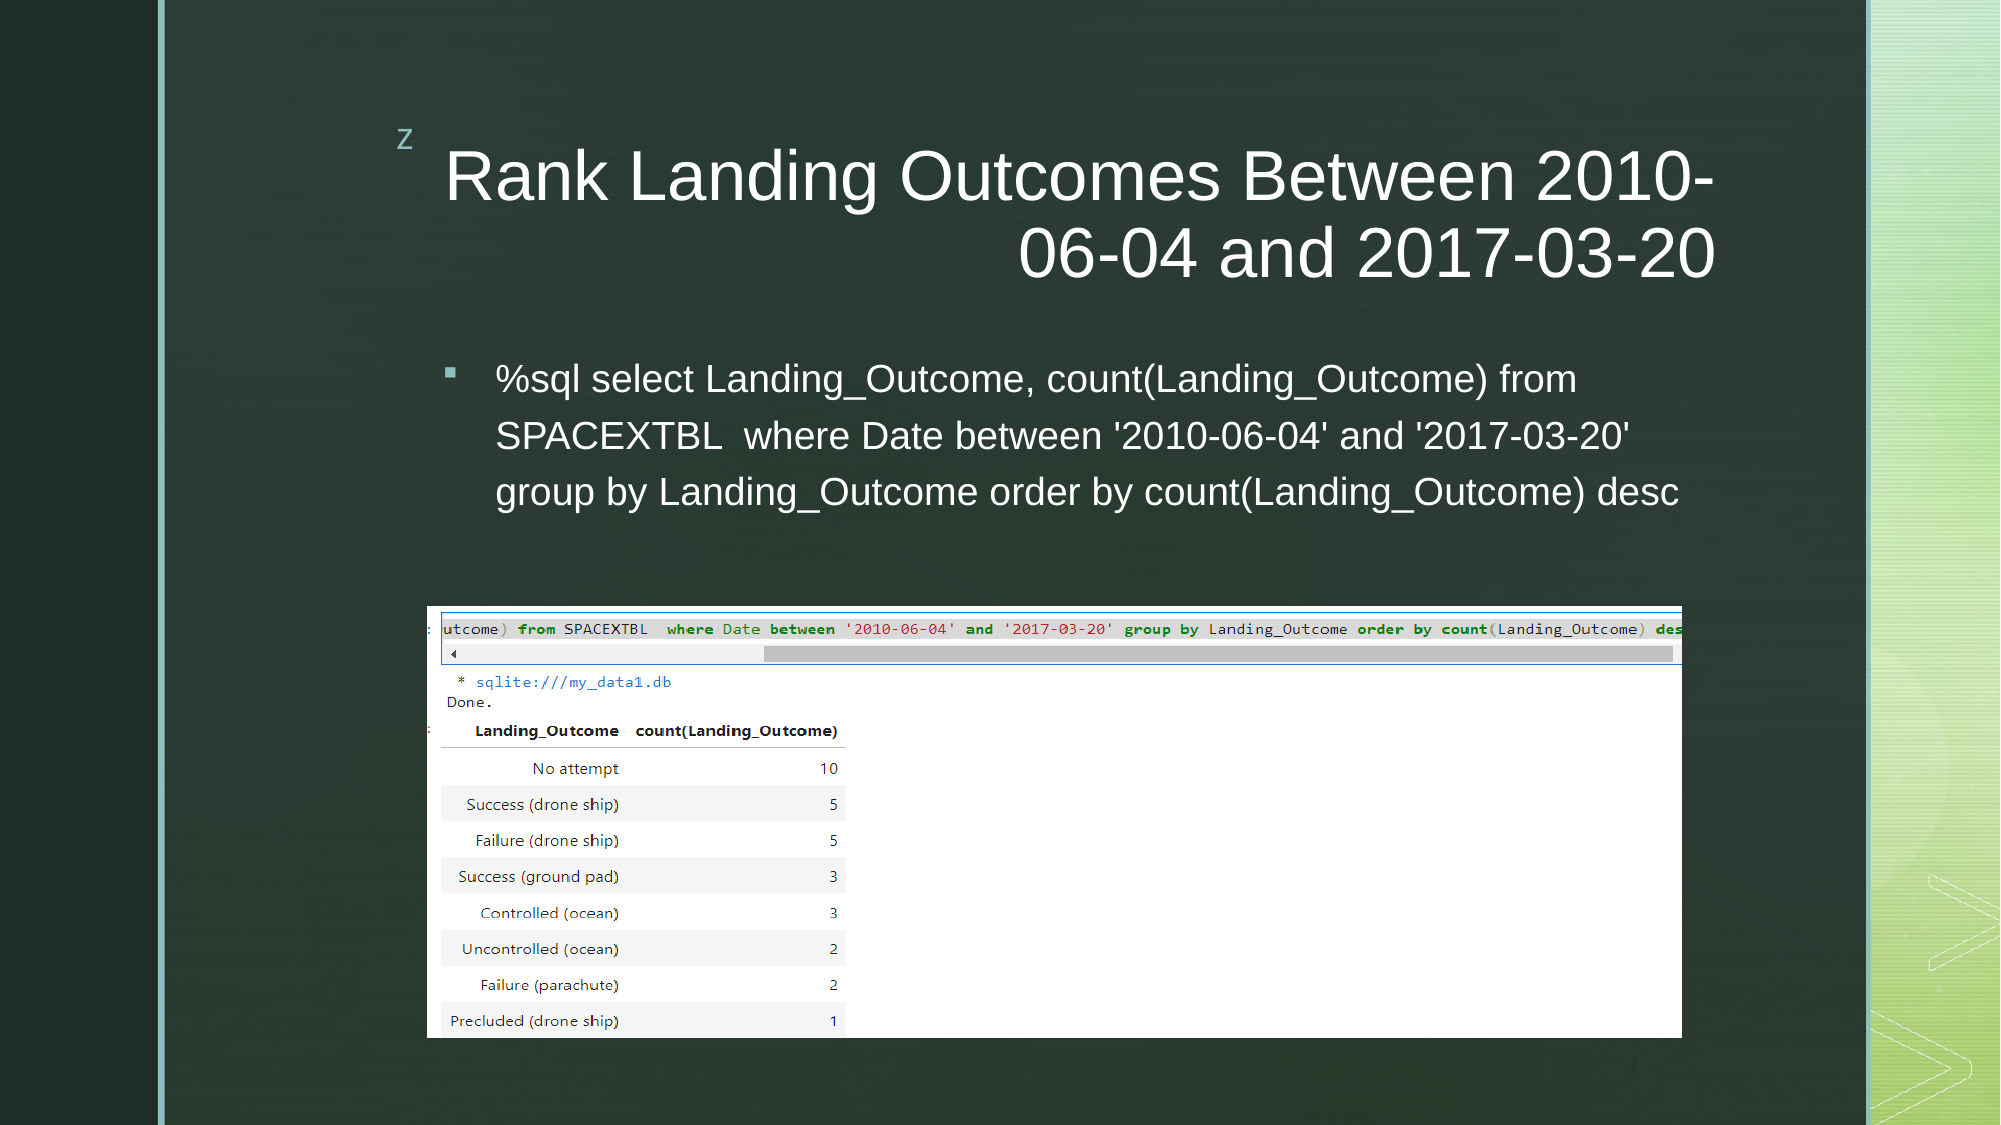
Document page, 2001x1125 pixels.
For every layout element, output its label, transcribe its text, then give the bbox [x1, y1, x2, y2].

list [427, 606, 1682, 1038]
list %sql select Landing_Outcome, count(Landing_Outcome) from SPACEXTBL where Date between '2010-06-04' and '2017-03-20' group by Landing_Outcome order by count(Landing_Outcome) desc [427, 336, 1707, 580]
picture [1871, 0, 2001, 1125]
title Rank Landing Outcomes Between 2010-06-04 and 2017-03-20 [428, 132, 1733, 310]
